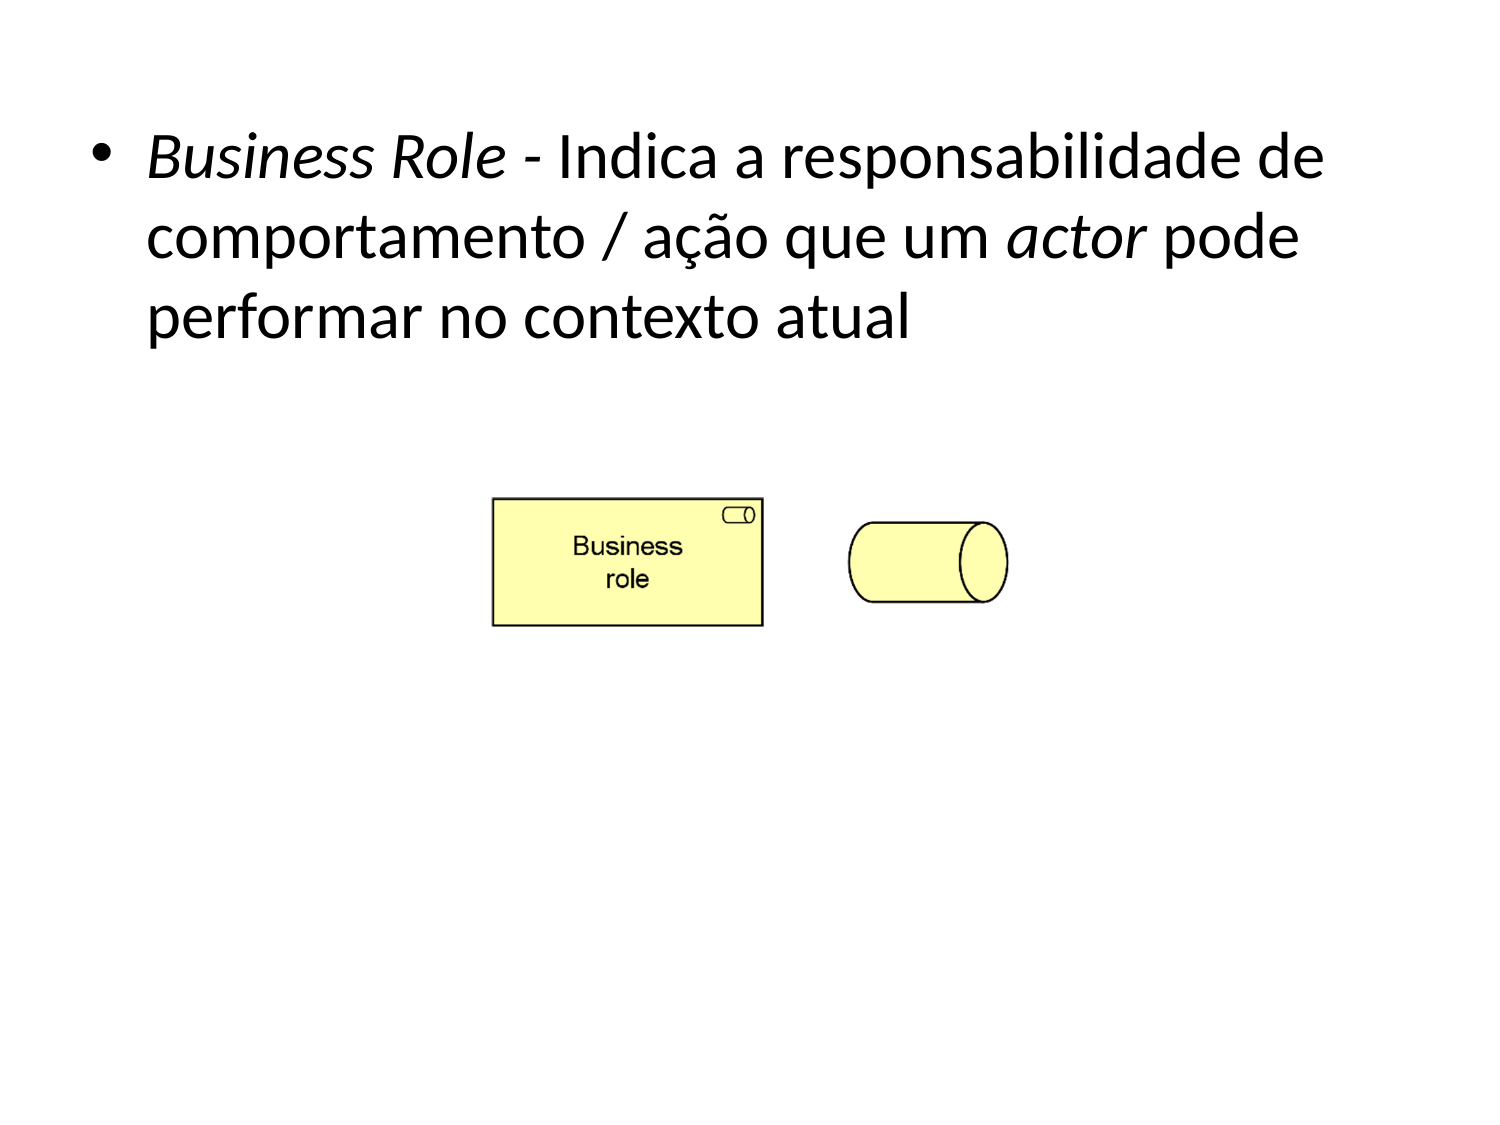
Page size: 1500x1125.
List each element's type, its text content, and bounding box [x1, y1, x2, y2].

list Business Role - Indica a responsabilidade de comportamento / ação que um actor pode performar no contexto atual [75, 104, 1425, 1005]
picture [491, 497, 1009, 628]
